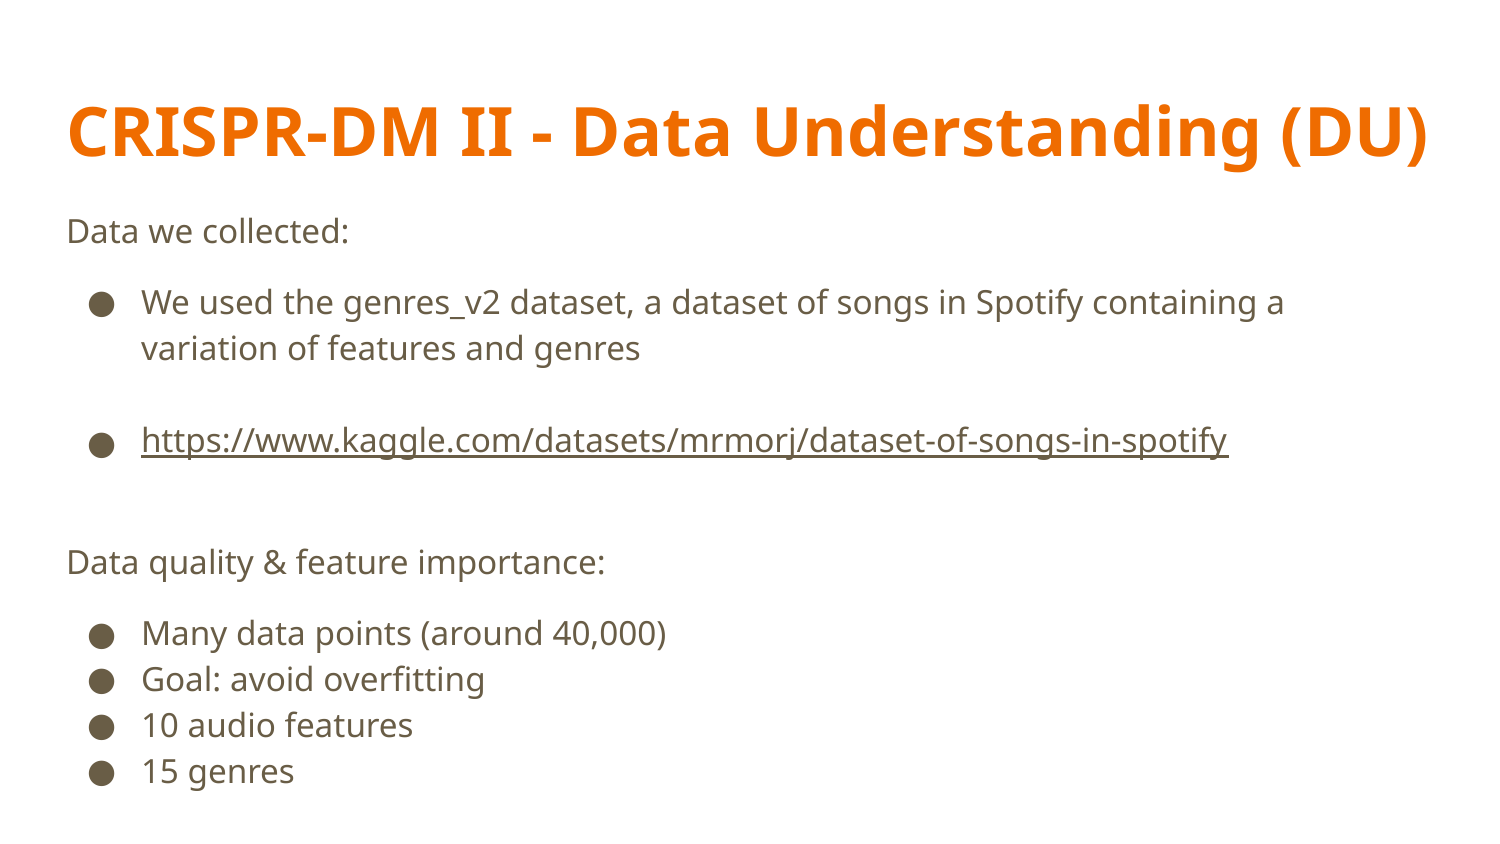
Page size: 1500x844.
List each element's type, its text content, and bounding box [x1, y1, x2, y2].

title CRISPR-DM II - Data Understanding (DU) [51, 72, 1449, 189]
list Data we collected: We used the genres_v2 dataset, a dataset of songs in Spotify containing a variation of features and genres https://www.kaggle.com/datasets/mrmorj/dataset-of-songs-in-spotify Data quality & feature importance: Many data points (around 40,000) Goal: avoid overfitting 10 audio features 15 genres [51, 189, 1407, 790]
